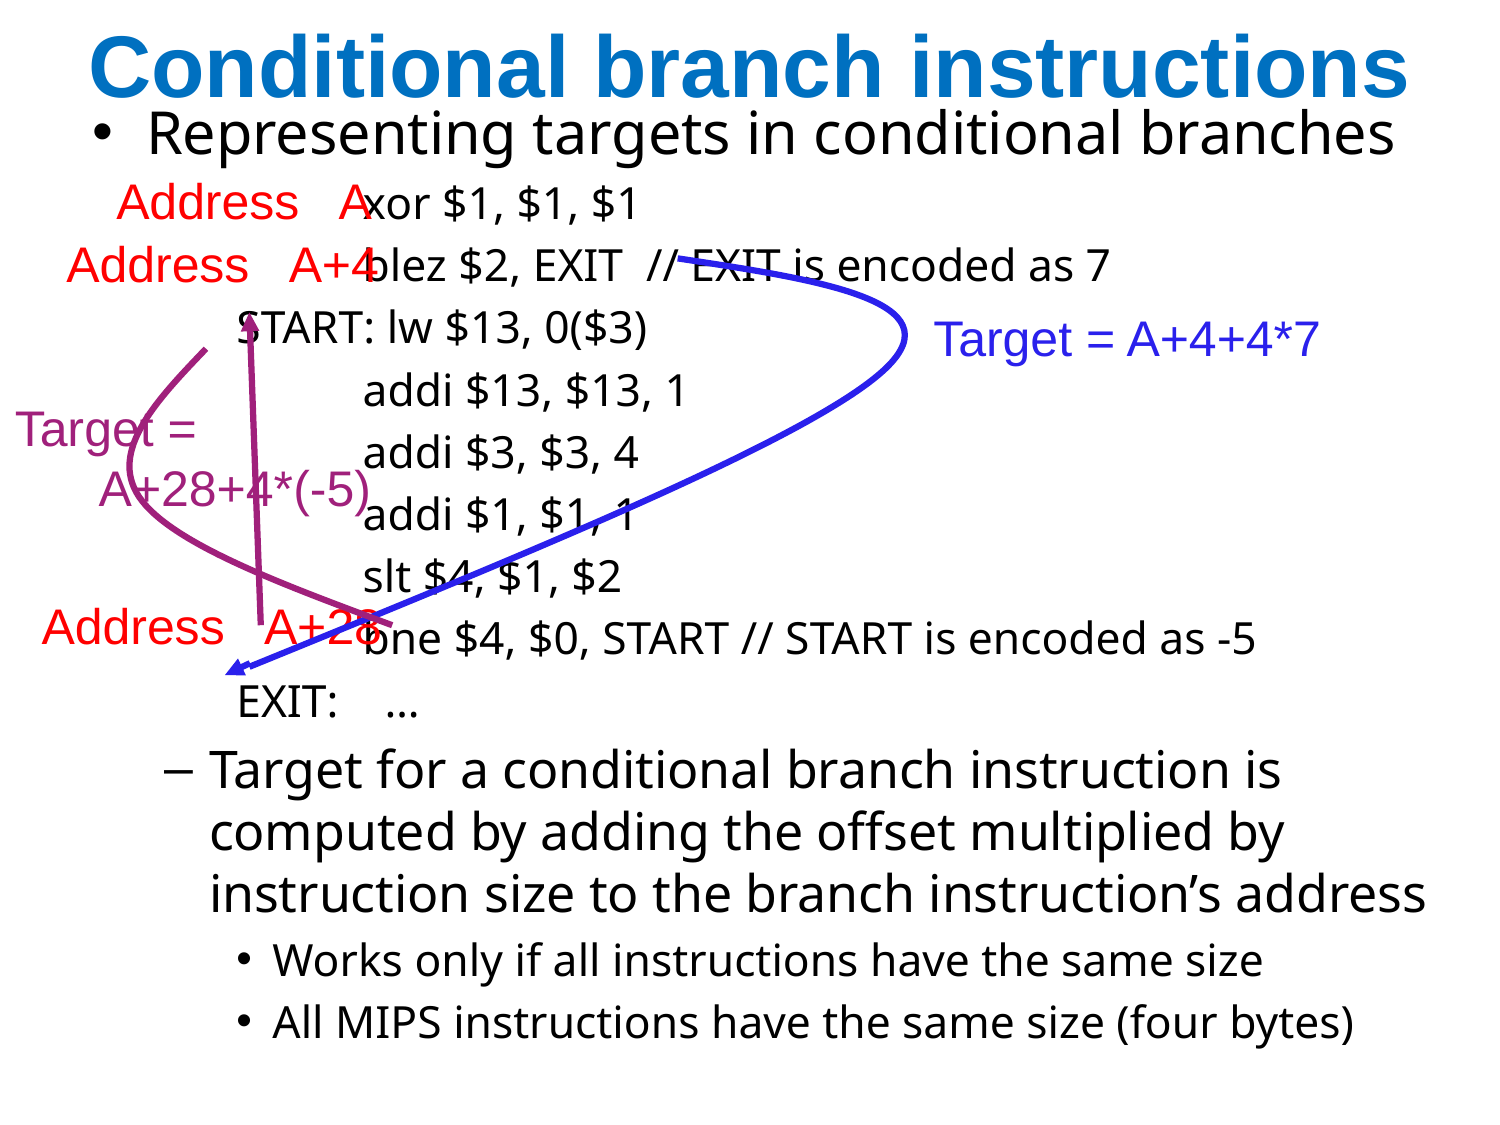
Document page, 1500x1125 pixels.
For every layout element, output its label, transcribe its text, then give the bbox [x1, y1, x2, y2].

text_box [354, 256, 907, 614]
text_box [261, 524, 393, 628]
text_box Address A+28 [267, 609, 398, 663]
text_box Target = A+28+4*(-5) [0, 388, 387, 524]
text_box Target = A+4+4*7 [918, 299, 1337, 374]
list Representing targets in conditional branches xor $1, $1, $1 blez $2, EXIT // EXIT is encoded as 7 START: lw $13, 0($3) addi $13, $13, 1 addi $3, $3, 4 addi $1, $1, 1 slt $4, $1, $2 bne $4, $0, START // START is encoded as -5 EXIT: … Target for a conditional branch instruction is computed by adding the offset multiplied by instruction size to the branch instruction’s address Works only if all instructions have the same size All MIPS instructions have the same size (four bytes) [77, 87, 1500, 1075]
text_box Address A [101, 162, 387, 224]
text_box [224, 662, 251, 676]
title Conditional branch instructions [0, 0, 1500, 125]
text_box Address A+28 [26, 587, 318, 663]
text_box Address A+4 [51, 224, 395, 300]
text_box [166, 351, 233, 388]
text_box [205, 312, 250, 350]
text_box [251, 600, 370, 668]
text_box [163, 524, 255, 574]
